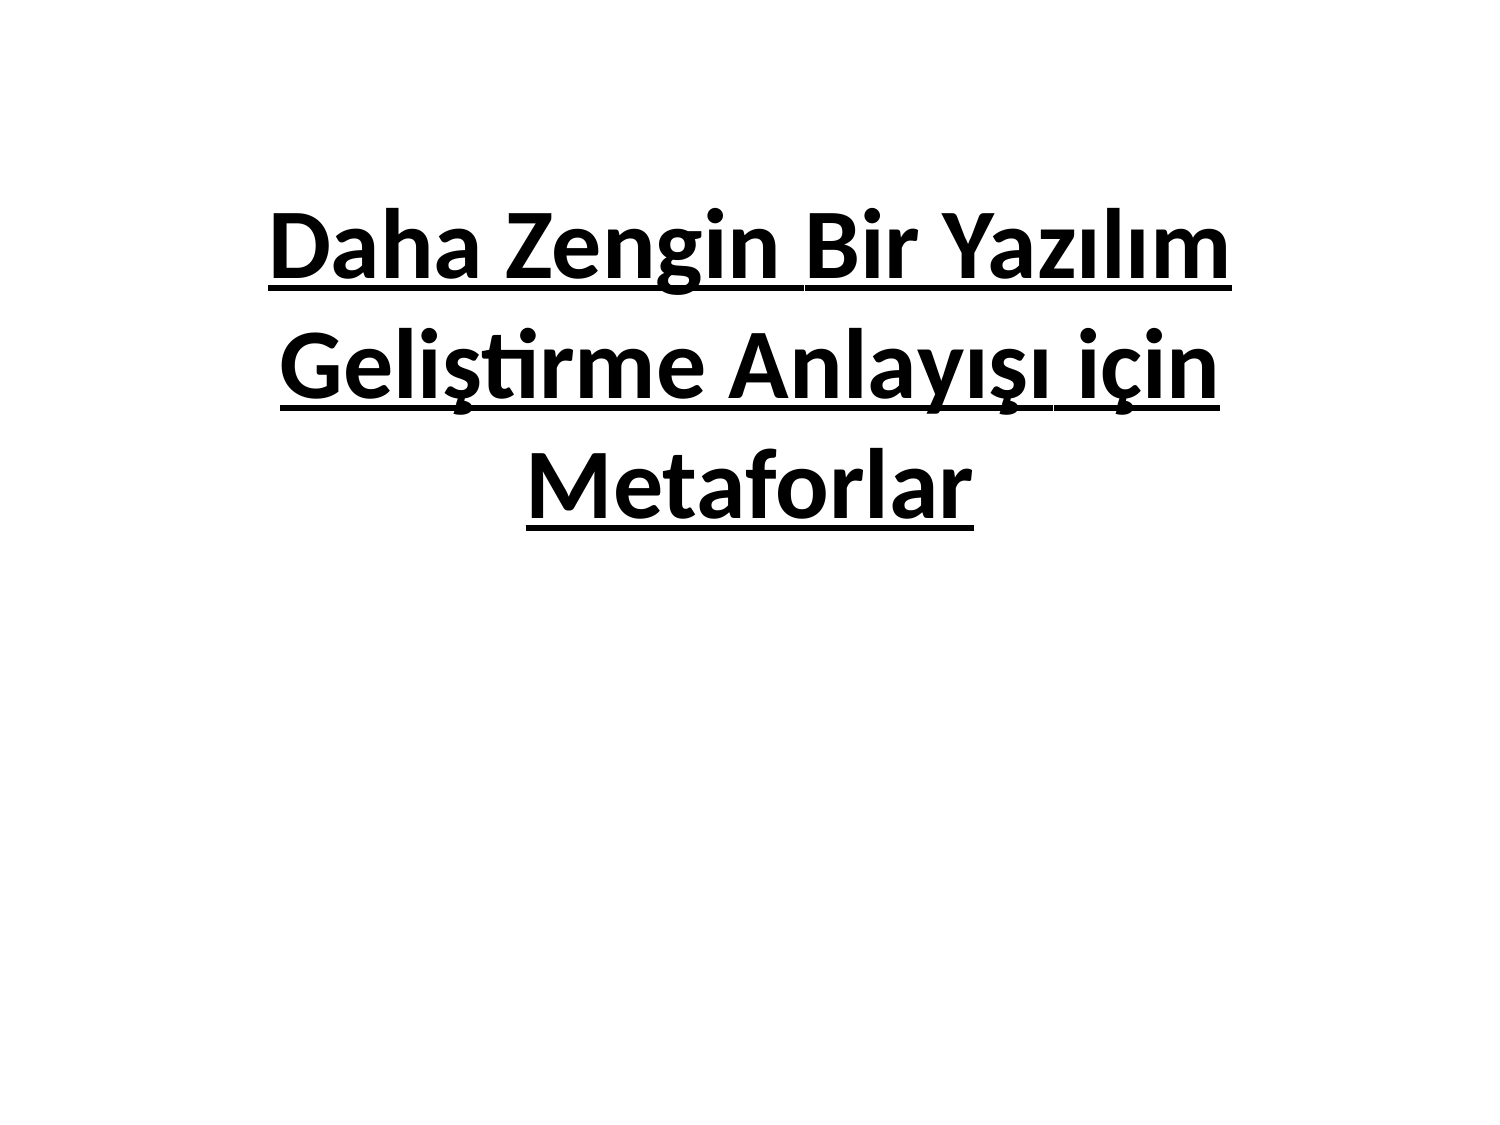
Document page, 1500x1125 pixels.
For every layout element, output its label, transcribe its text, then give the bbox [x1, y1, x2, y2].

title Daha Zengin Bir Yazılım Geliştirme Anlayışı için Metaforlar [112, 237, 1388, 479]
